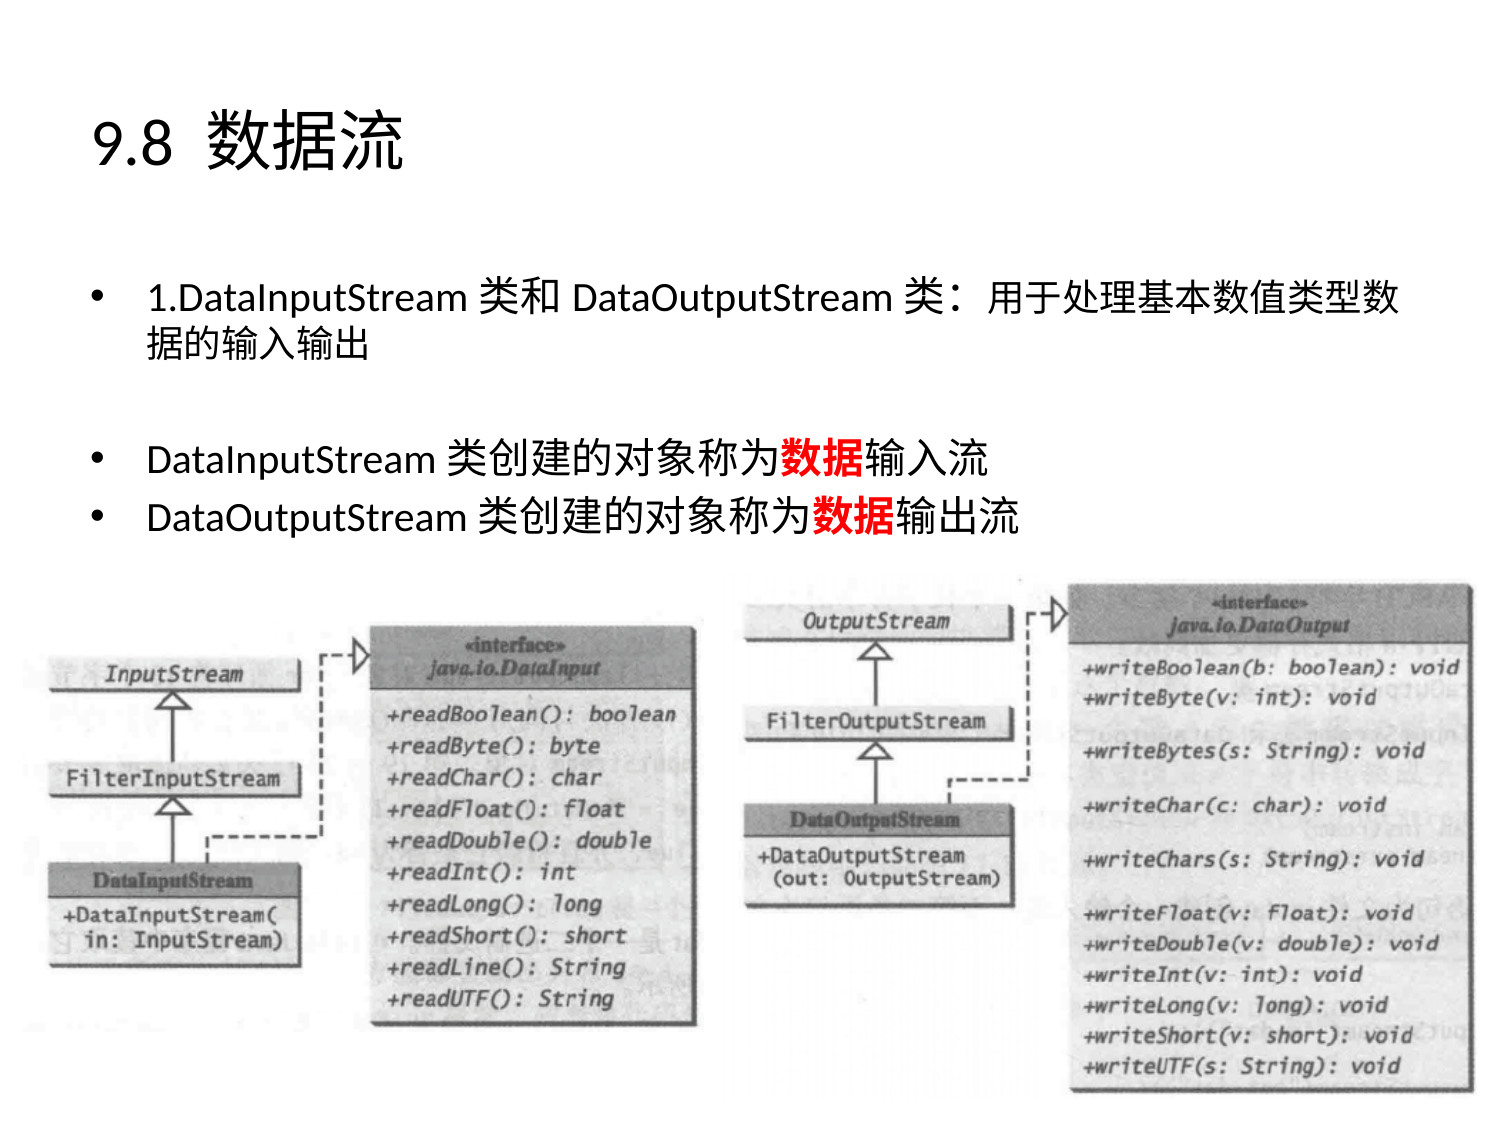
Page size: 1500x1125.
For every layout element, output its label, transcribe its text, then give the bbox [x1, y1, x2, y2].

list 1.DataInputStream类和DataOutputStream类：用于处理基本数值类型数据的输入输出 DataInputStream类创建的对象称为数据输入流 DataOutputStream类创建的对象称为数据输出流 [75, 262, 1425, 1005]
picture [723, 573, 1477, 1099]
picture [23, 609, 705, 1032]
title 9.8 数据流 [75, 45, 1425, 233]
